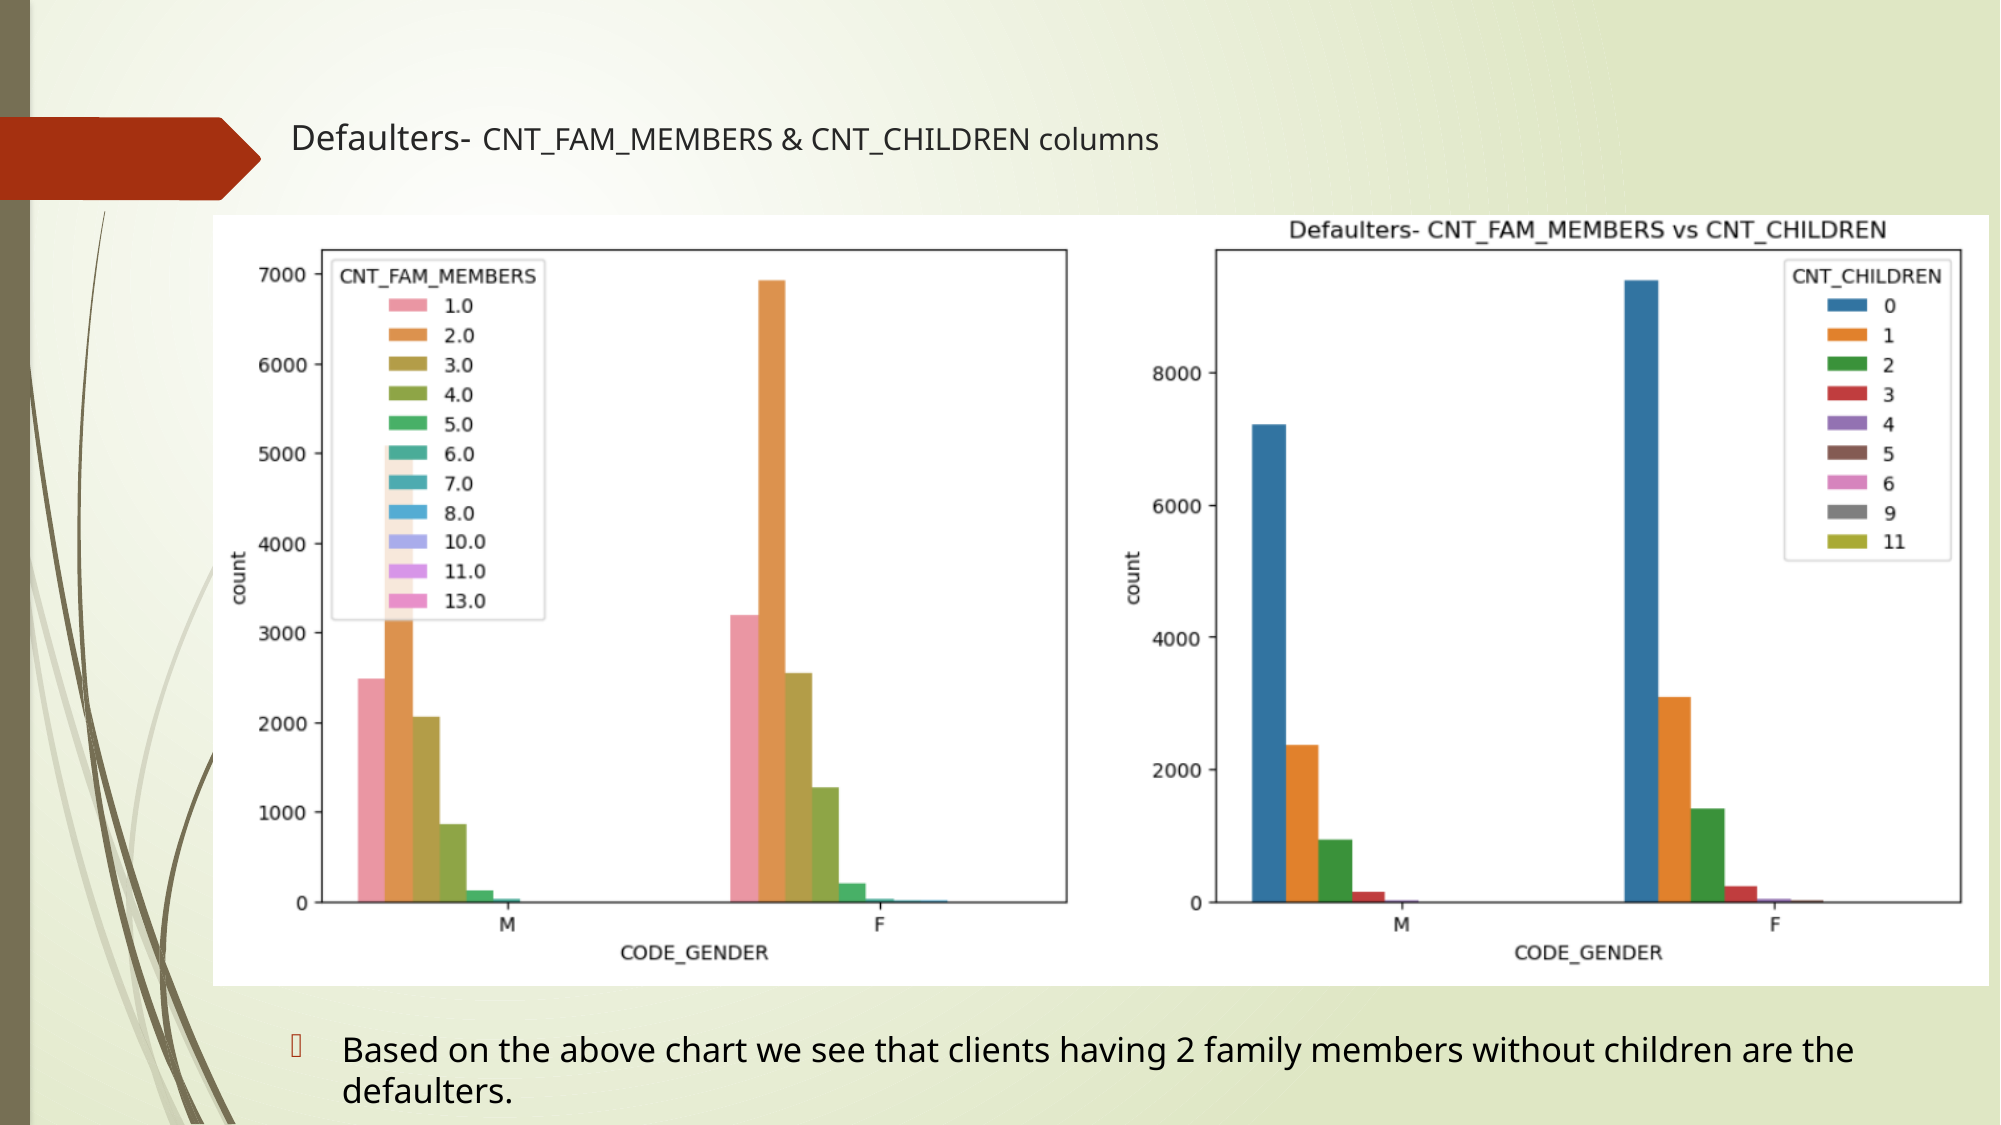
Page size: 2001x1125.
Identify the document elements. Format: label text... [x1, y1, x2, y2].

picture [213, 215, 1989, 986]
list Based on the above chart we see that clients having 2 family members without children are the defaulters. [275, 1021, 1972, 1119]
title Defaulters- CNT_FAM_MEMBERS & CNT_CHILDREN columns [275, 102, 1888, 215]
